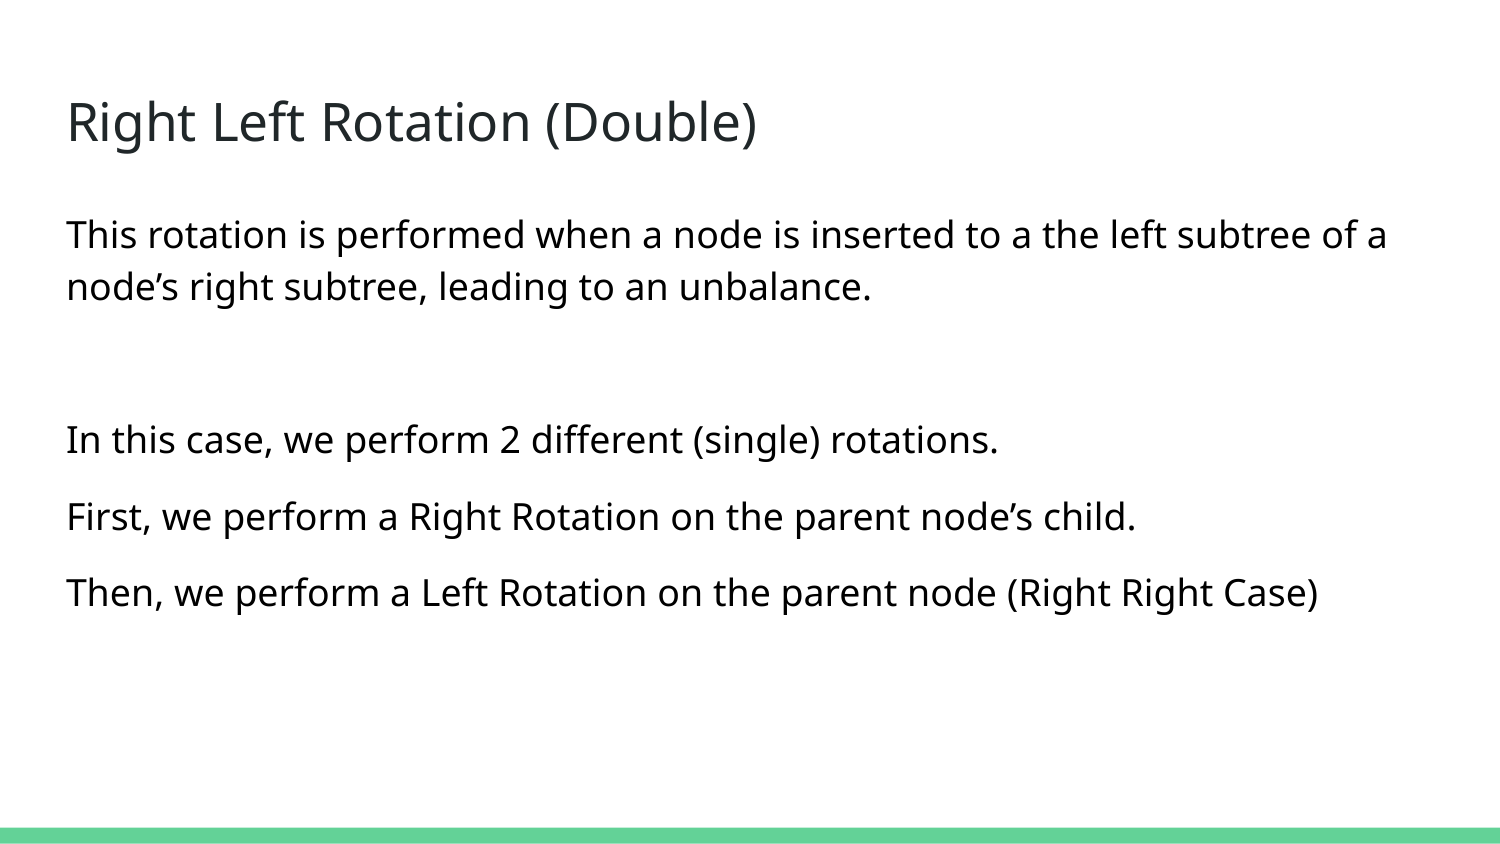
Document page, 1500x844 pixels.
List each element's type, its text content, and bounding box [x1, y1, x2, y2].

title Right Left Rotation (Double) [51, 72, 1449, 167]
list This rotation is performed when a node is inserted to a the left subtree of a node’s right subtree, leading to an unbalance. In this case, we perform 2 different (single) rotations. First, we perform a Right Rotation on the parent node’s child. Then, we perform a Left Rotation on the parent node (Right Right Case) [51, 189, 1449, 750]
